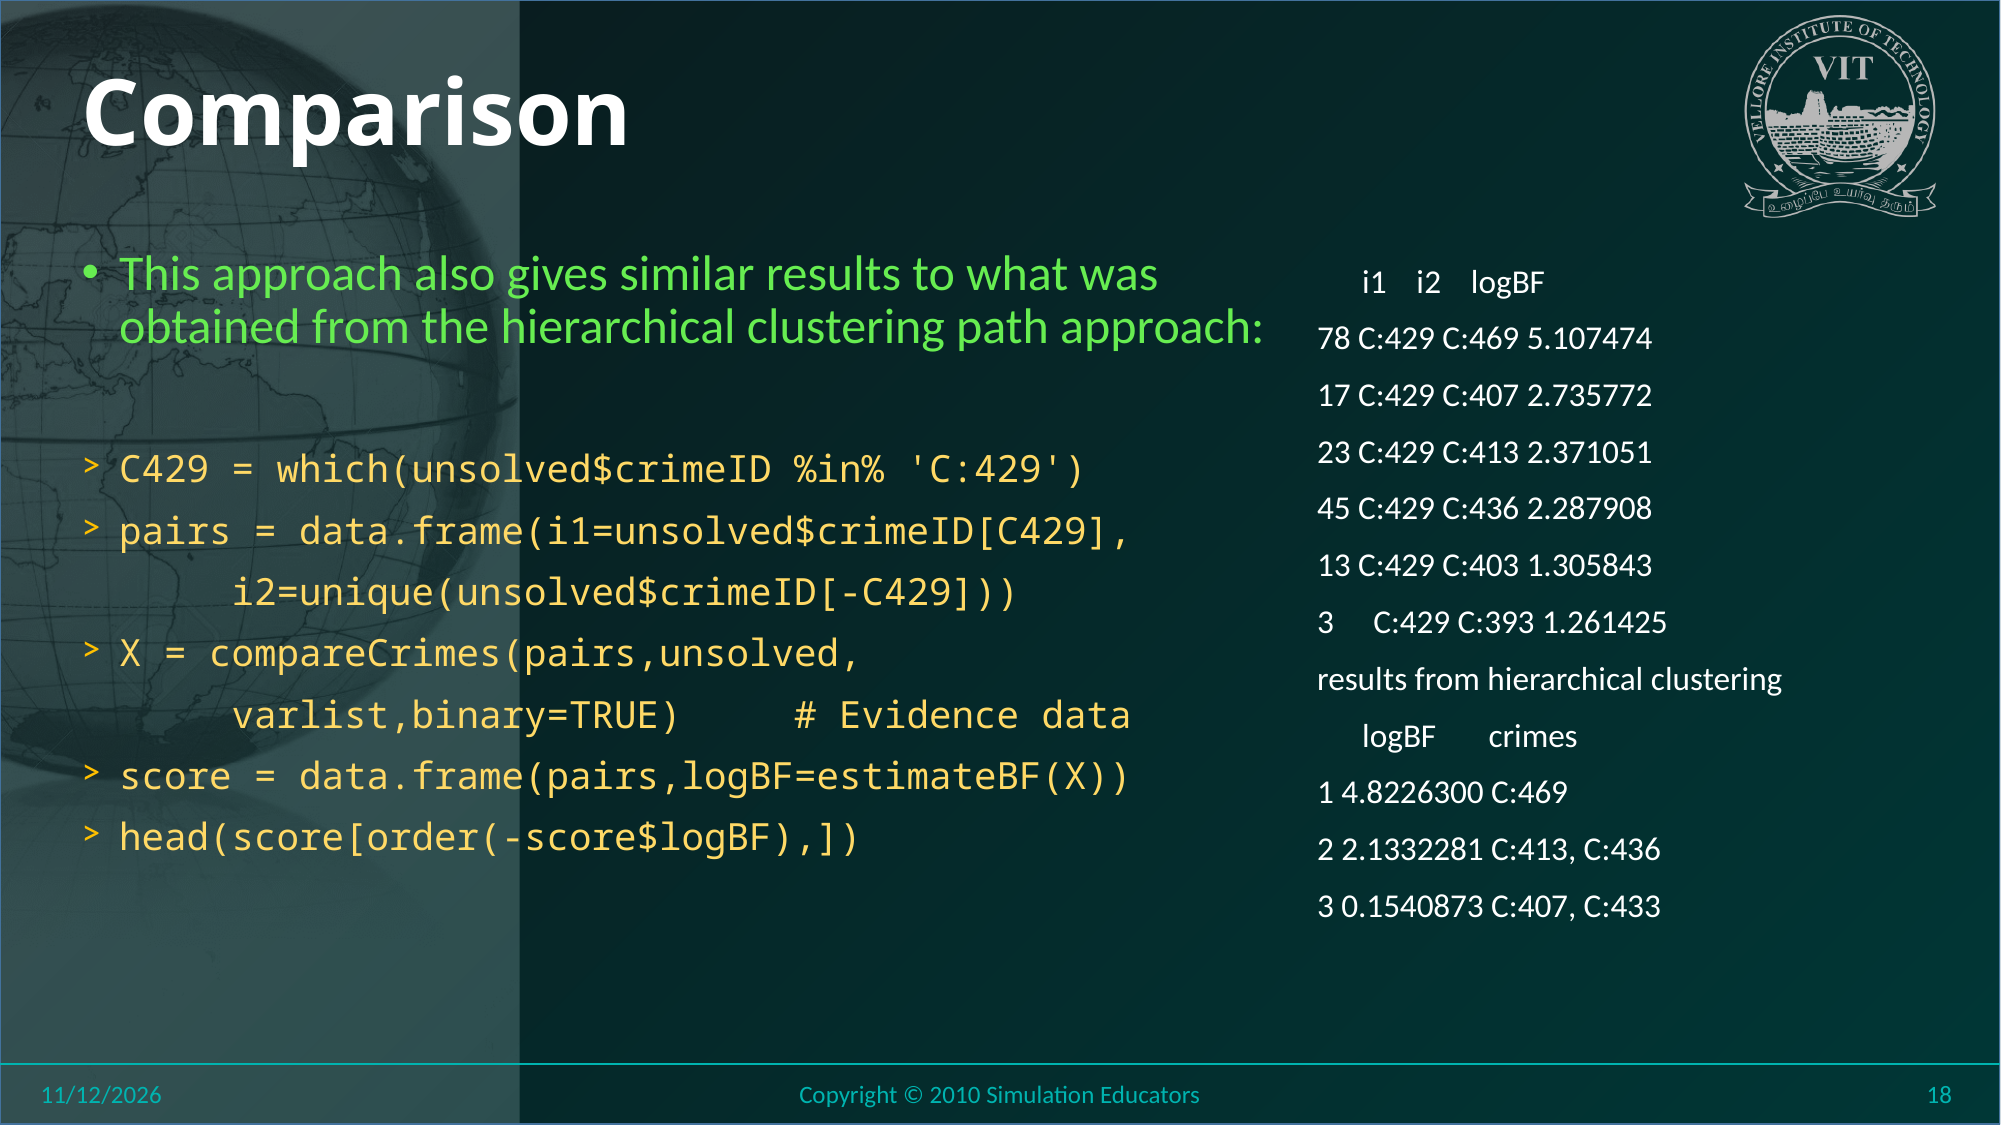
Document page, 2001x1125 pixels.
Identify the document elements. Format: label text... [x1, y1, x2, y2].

list i1 i2 logBF 78 C:429 C:469 5.107474 17 C:429 C:407 2.735772 23 C:429 C:413 2.371051 45 C:429 C:436 2.287908 13 C:429 C:403 1.305843 C:429 C:393 1.261425 results from hierarchical clustering logBF crimes 1 4.8226300 C:469 2 2.1332281 C:413, C:436 3 0.1540873 C:407, C:433 [1302, 256, 1934, 1014]
title Comparison [66, 15, 1720, 218]
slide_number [25, 1064, 476, 1124]
slide_number 18 [1517, 1064, 1968, 1124]
footer Copyright © 2010 Simulation Educators [662, 1064, 1338, 1124]
list This approach also gives similar results to what was obtained from the hierarchical clustering path approach: C429 = which(unsolved$crimeID %in% 'C:429') pairs = data.frame(i1=unsolved$crimeID[C429], i2=unique(unsolved$crimeID[-C429])) X = compareCrimes(pairs,unsolved, varlist,binary=TRUE) # Evidence data score = data.frame(pairs,logBF=estimateBF(X)) head(score[order(-score$logBF),]) [66, 239, 1303, 1014]
